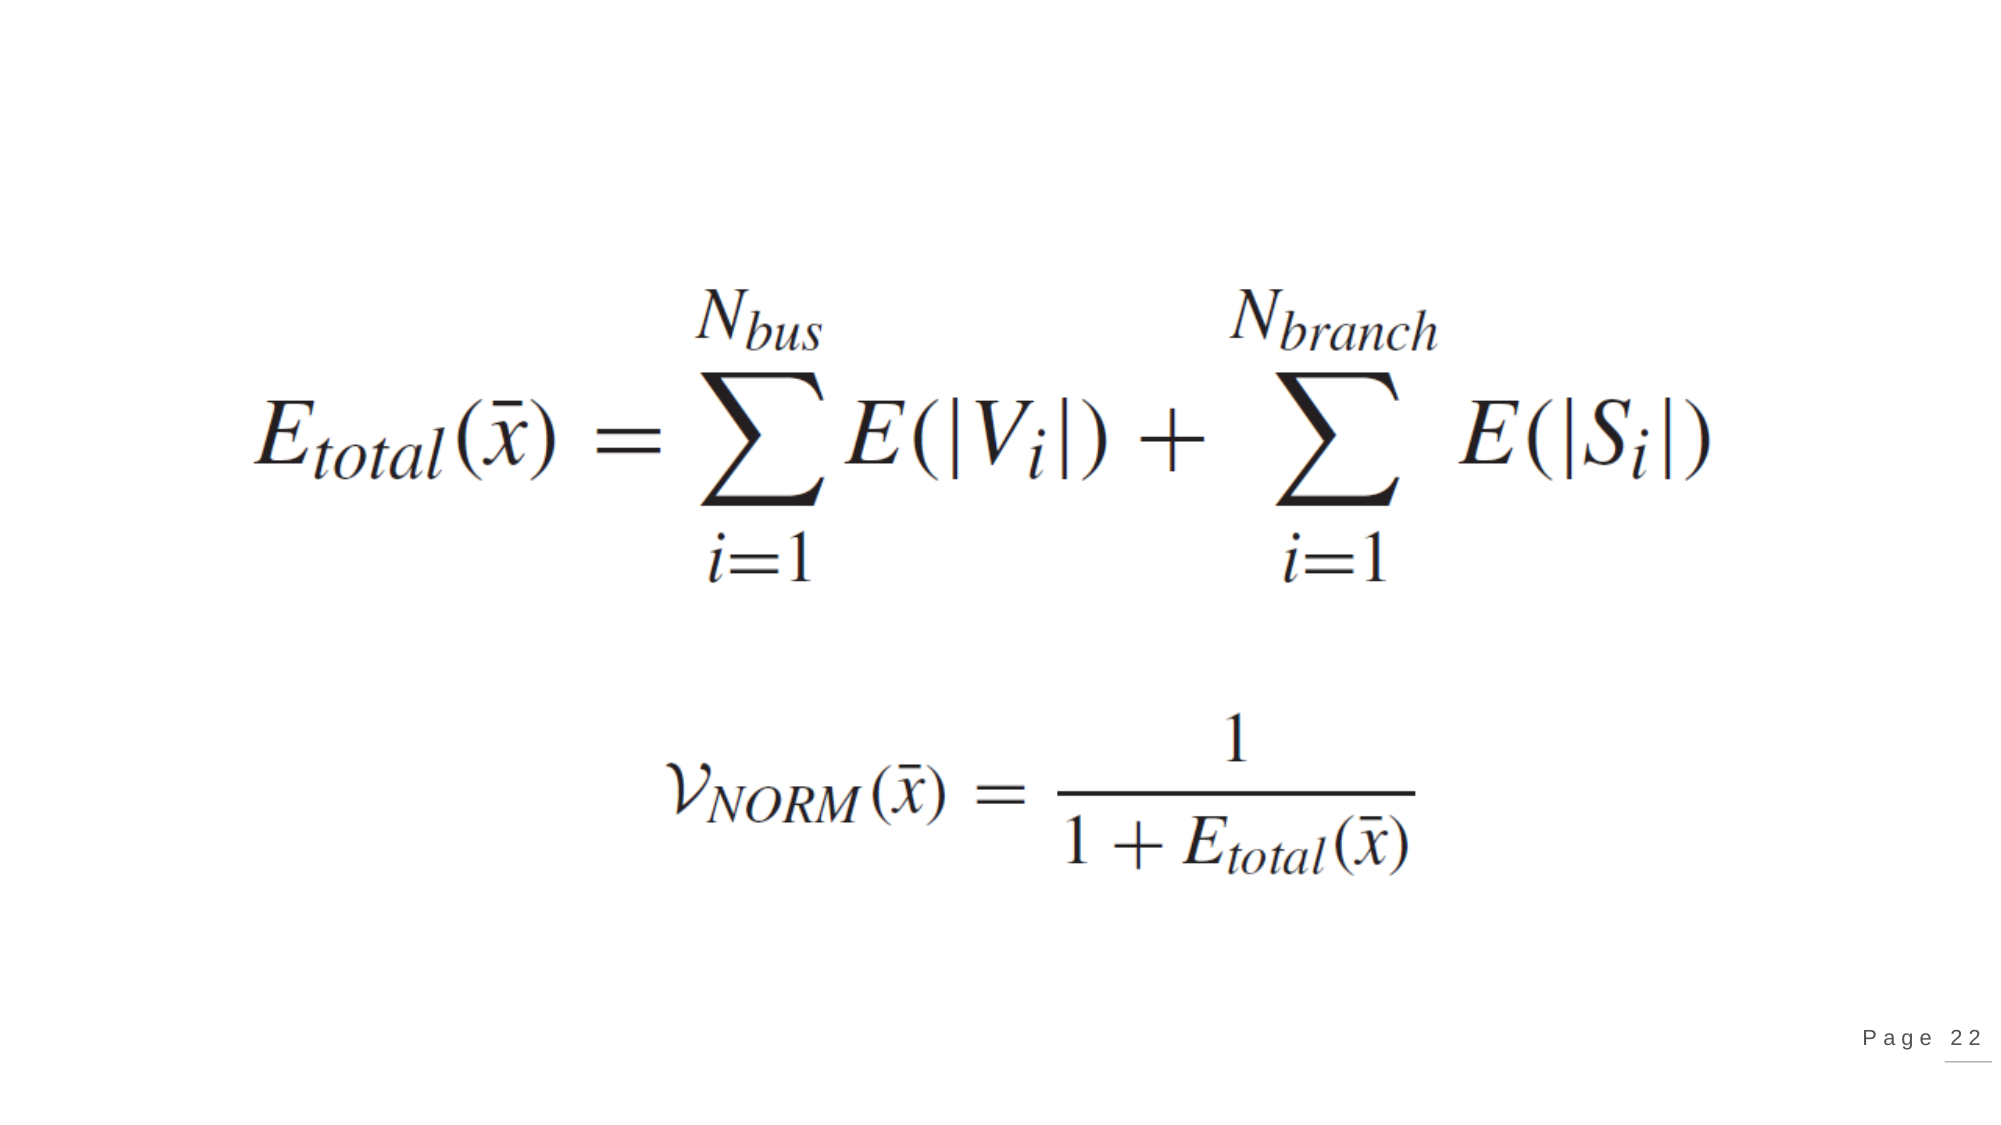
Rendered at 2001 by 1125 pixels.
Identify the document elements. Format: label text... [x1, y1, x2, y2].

slide_number Page 22 [1830, 1007, 1996, 1068]
picture [34, 255, 1831, 605]
picture [204, 677, 1661, 898]
